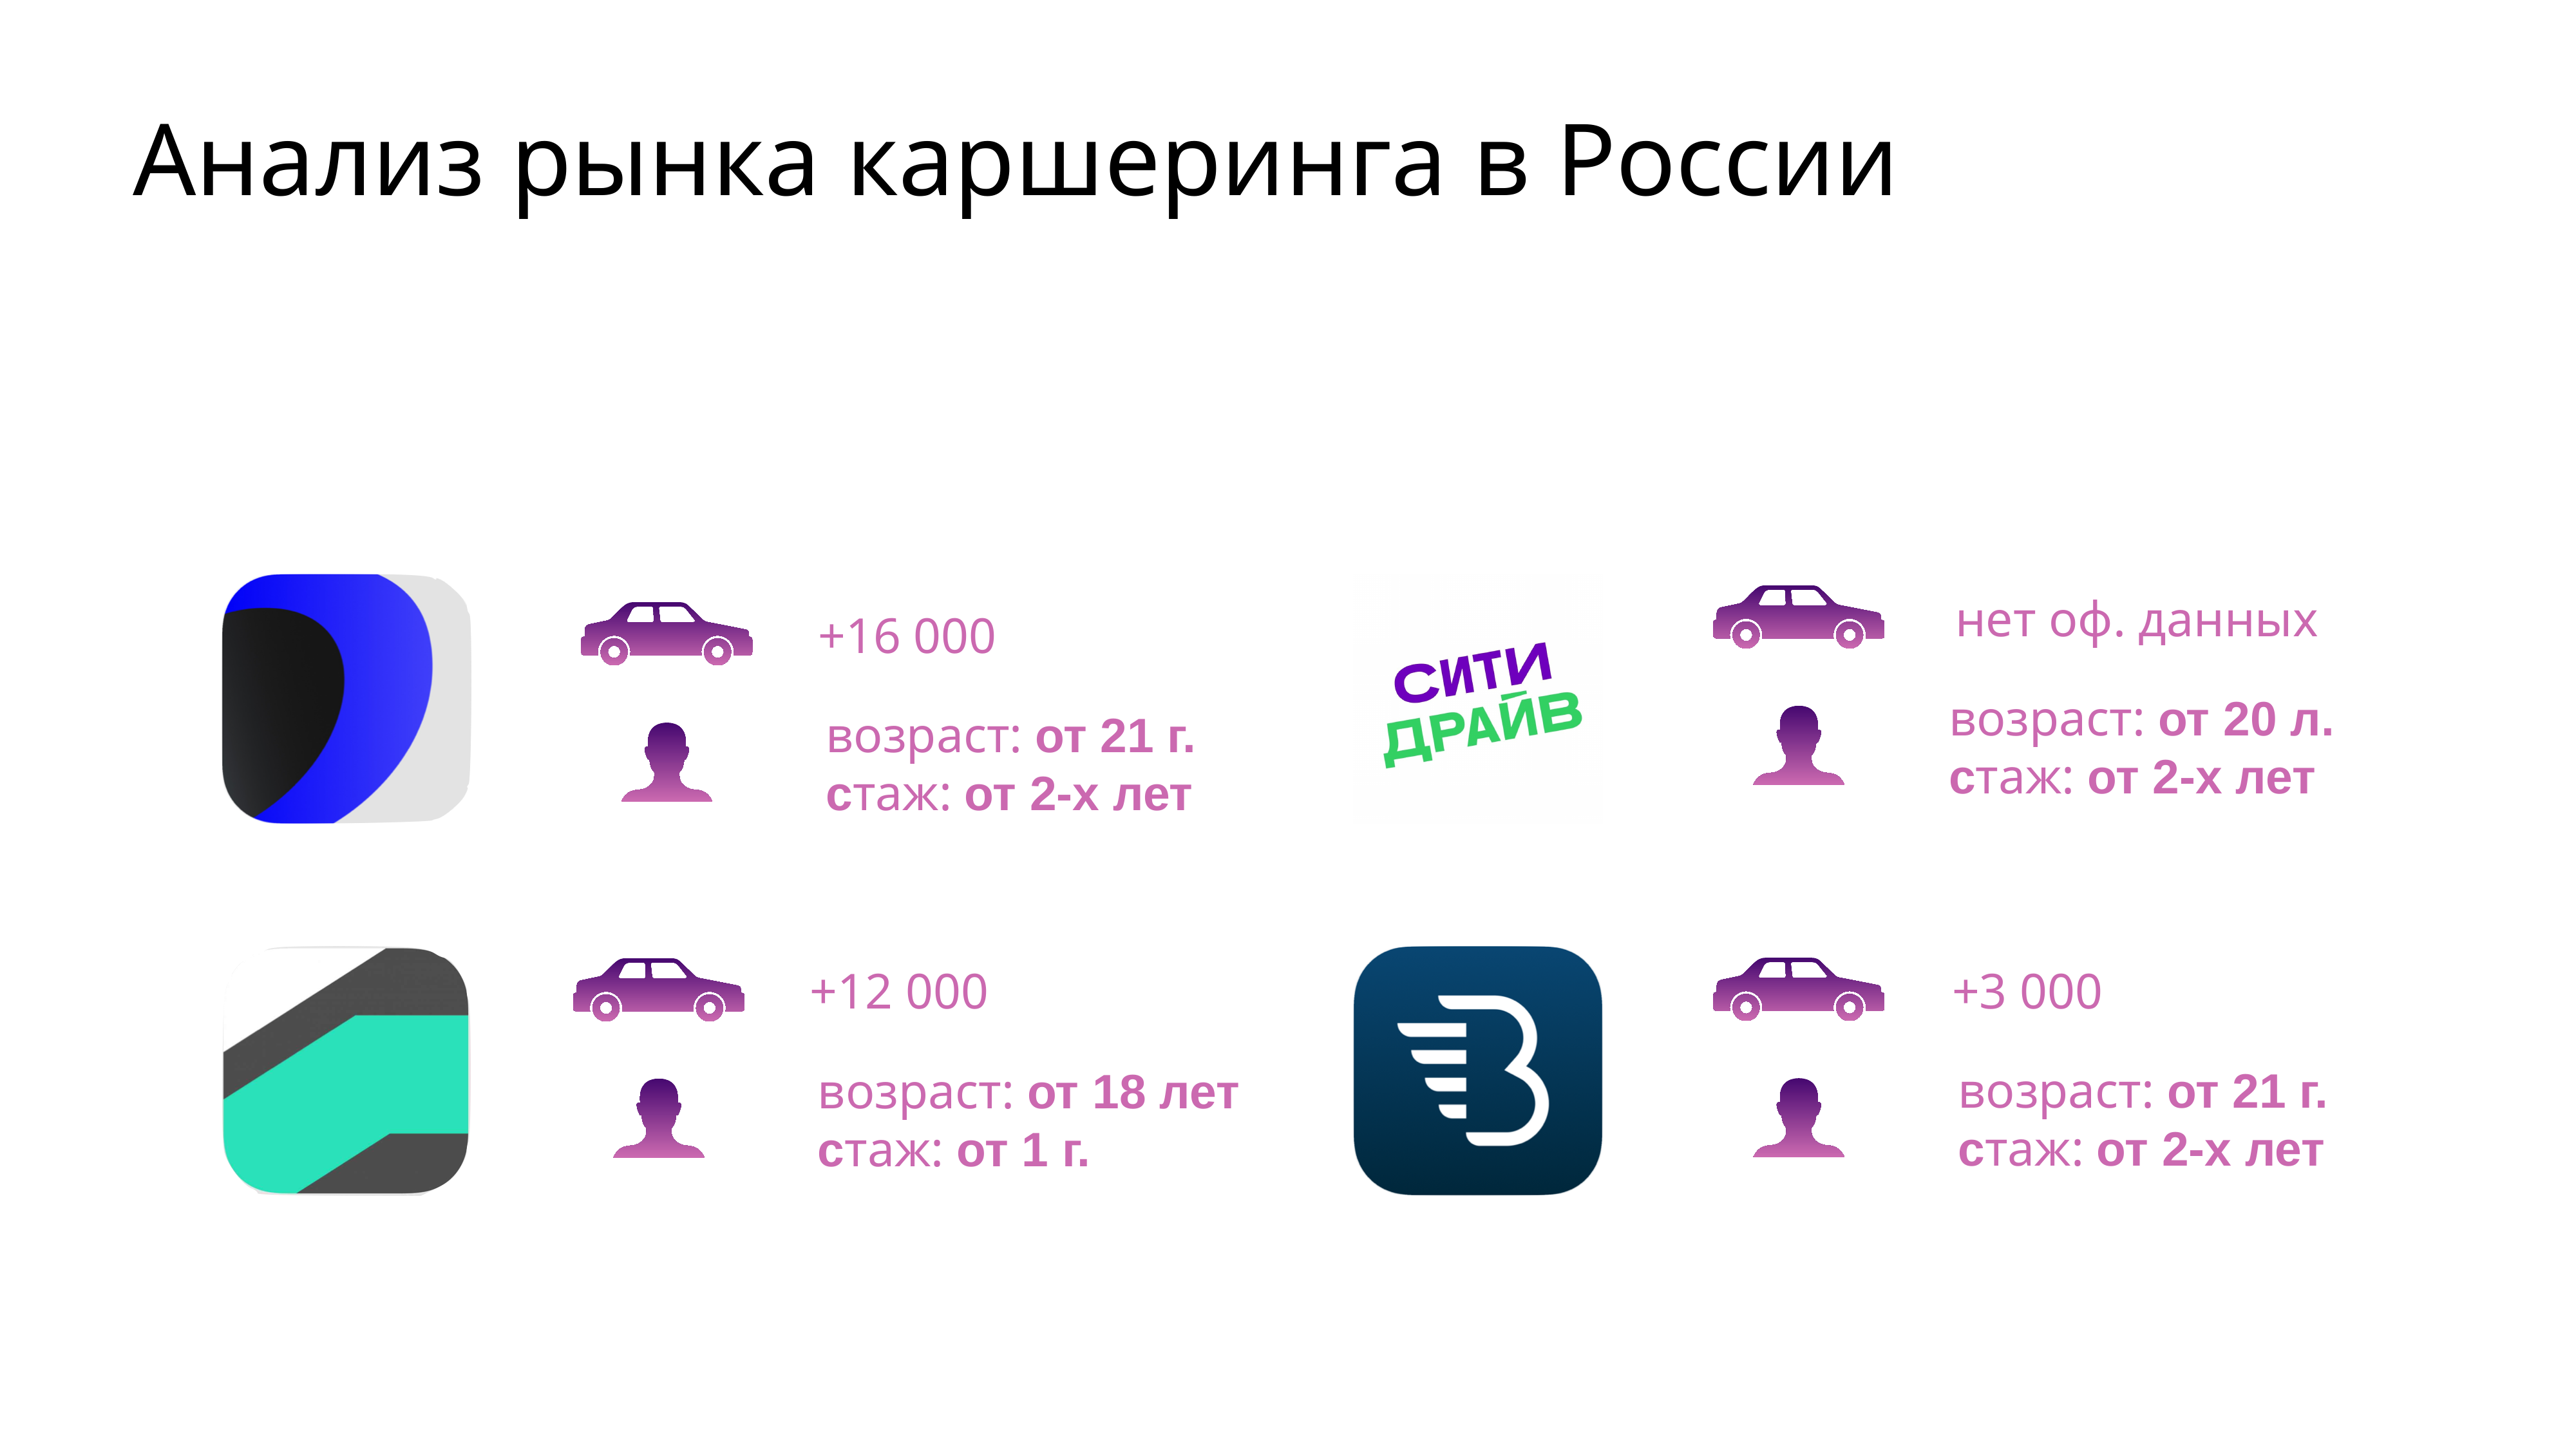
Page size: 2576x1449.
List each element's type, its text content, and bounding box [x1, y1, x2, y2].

text_box [573, 958, 745, 1012]
text_box [1753, 1078, 1845, 1158]
picture [1352, 946, 1603, 1196]
text_box нет оф. данных [1949, 582, 2336, 652]
text_box [1732, 994, 1760, 1021]
text_box [704, 638, 732, 666]
text_box [1753, 705, 1845, 785]
picture [222, 574, 471, 824]
text_box [1836, 621, 1864, 649]
text_box +16 000 [813, 600, 1015, 668]
text_box [592, 994, 620, 1022]
text_box [581, 602, 753, 656]
text_box [613, 1078, 705, 1158]
picture [1353, 574, 1603, 824]
text_box возраст: от 21 г. стаж: от 2-х лет [1953, 1054, 2334, 1181]
text_box [1713, 958, 1885, 1011]
text_box возраст: от 21 г. стаж: от 2-х лет [820, 699, 1202, 826]
text_box +12 000 [804, 955, 1007, 1025]
text_box возраст: от 18 лет стаж: от 1 г. [812, 1054, 1245, 1182]
text_box [600, 638, 628, 666]
text_box возраст: от 20 л. стаж: от 2-х лет [1943, 681, 2340, 809]
text_box [696, 994, 723, 1022]
title Анализ рынка каршеринга в России [127, 114, 2449, 265]
text_box [1732, 621, 1760, 649]
picture [222, 946, 471, 1196]
text_box [1713, 585, 1885, 639]
text_box [1836, 994, 1864, 1021]
text_box +3 000 [1946, 955, 2121, 1025]
text_box [621, 723, 713, 802]
